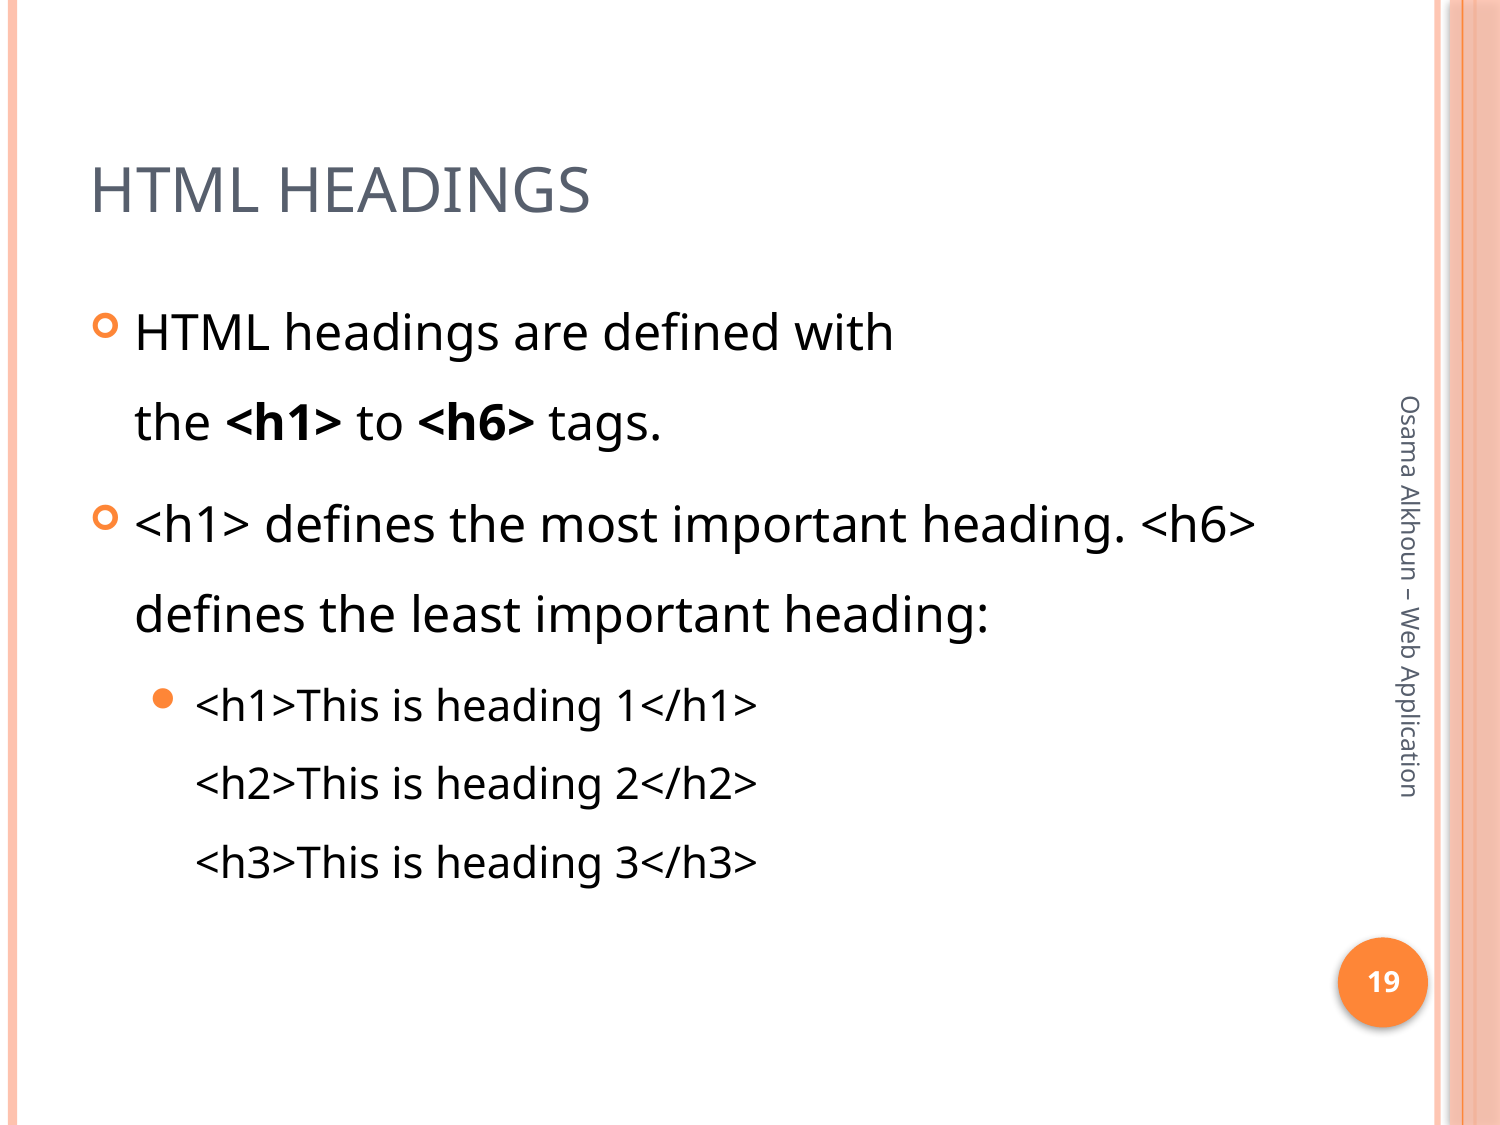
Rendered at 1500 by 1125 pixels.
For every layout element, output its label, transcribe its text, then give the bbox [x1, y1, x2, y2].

list HTML headings are defined with the <h1> to <h6> tags. <h1> defines the most important heading. <h6> defines the least important heading: <h1>This is heading 1</h1> <h2>This is heading 2</h2> <h3>This is heading 3</h3> [75, 262, 1300, 1062]
footer Osama Alkhoun – Web Application [1379, 380, 1440, 906]
title HTML Headings [75, 45, 1300, 233]
slide_number 19 [1333, 940, 1434, 1027]
